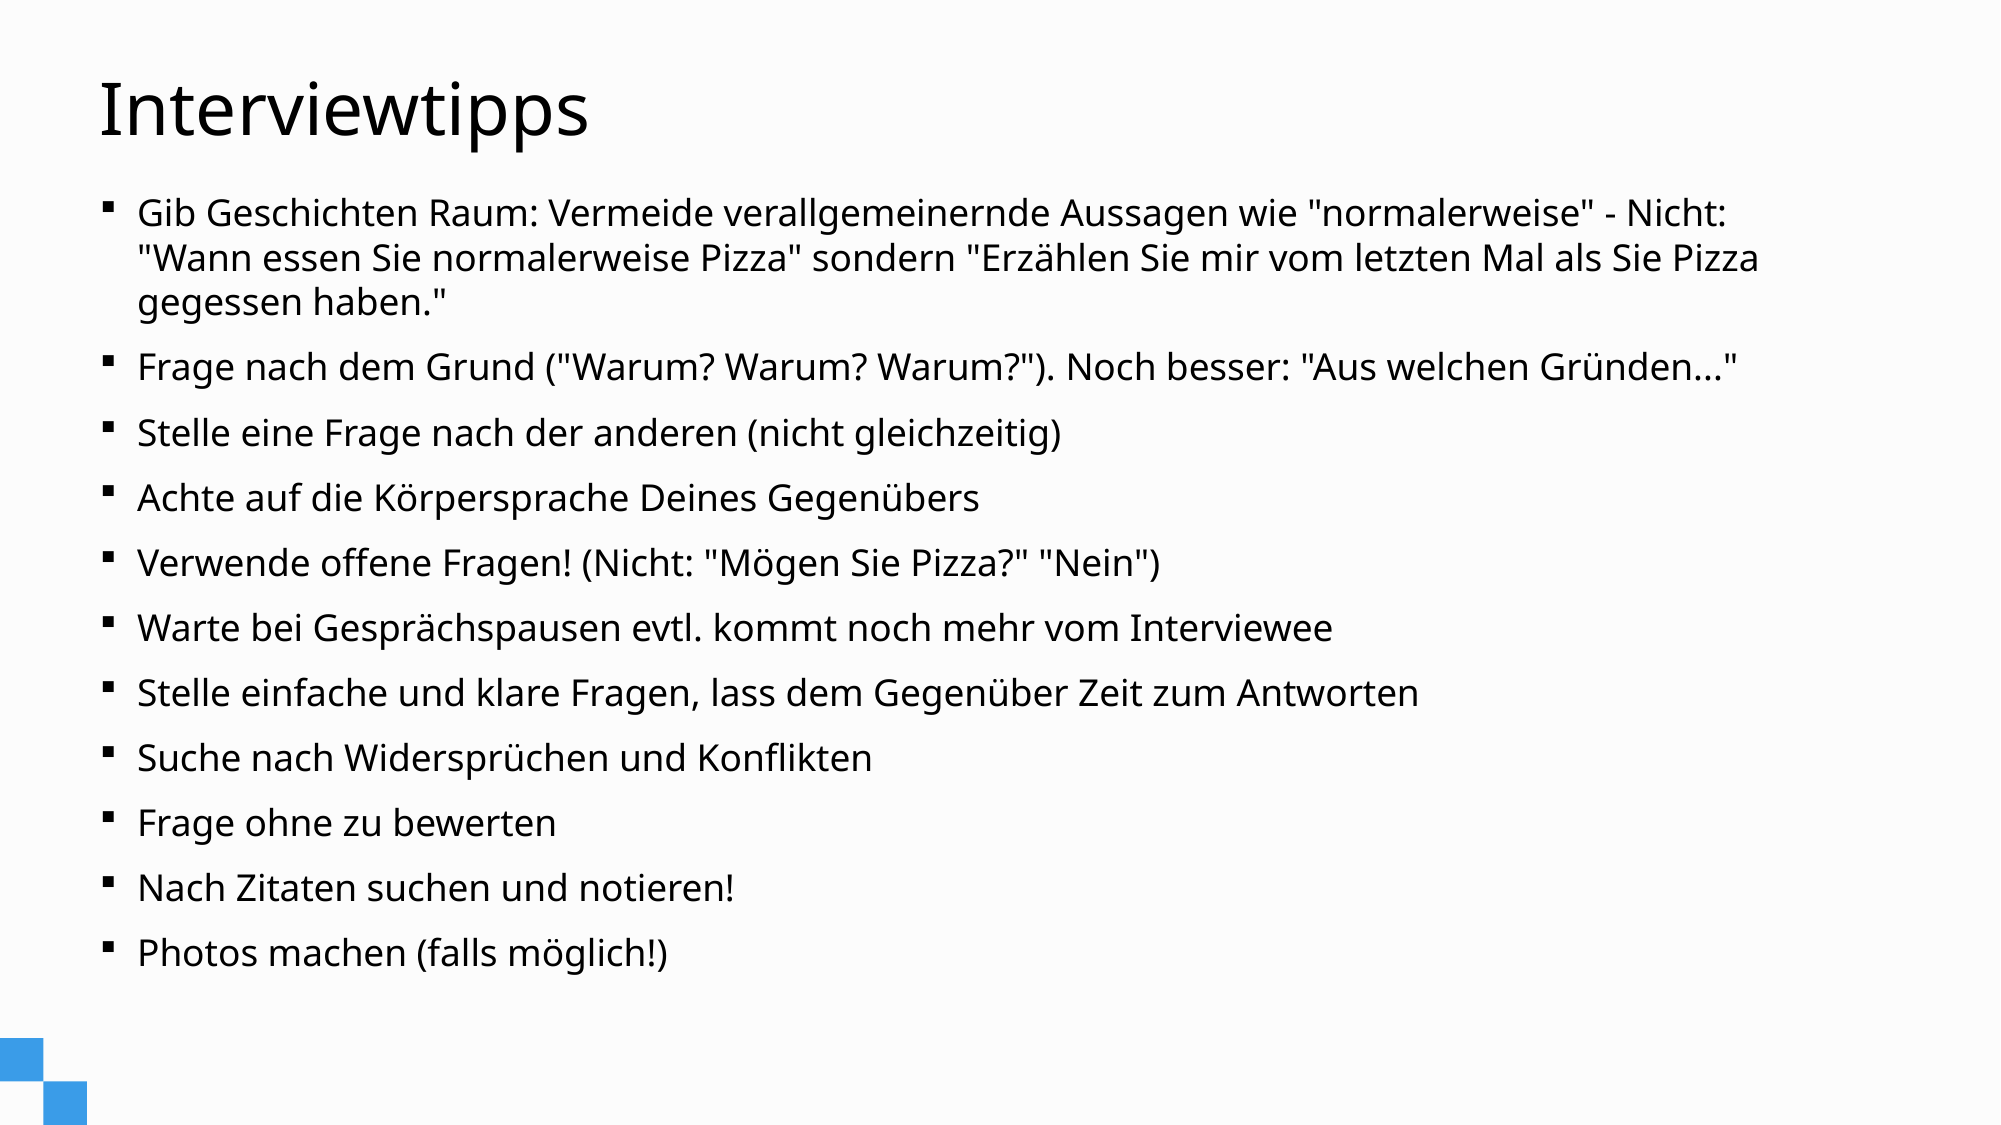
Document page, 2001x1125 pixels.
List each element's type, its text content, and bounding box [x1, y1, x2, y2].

list Gib Geschichten Raum: Vermeide verallgemeinernde Aussagen wie "normalerweise" - Nicht: "Wann essen Sie normalerweise Pizza" sondern "Erzählen Sie mir vom letzten Mal als Sie Pizza gegessen haben." Frage nach dem Grund ("Warum? Warum? Warum?"). Noch besser: "Aus welchen Gründen..." Stelle eine Frage nach der anderen (nicht gleichzeitig) Achte auf die Körpersprache Deines Gegenübers Verwende offene Fragen! (Nicht: "Mögen Sie Pizza?" "Nein") Warte bei Gesprächspausen evtl. kommt noch mehr vom Interviewee Stelle einfache und klare Fragen, lass dem Gegenüber Zeit zum Antworten Suche nach Widersprüchen und Konflikten Frage ohne zu bewerten Nach Zitaten suchen und notieren! Photos machen (falls möglich!) [84, 182, 1810, 988]
title Interviewtipps [84, 64, 1810, 132]
